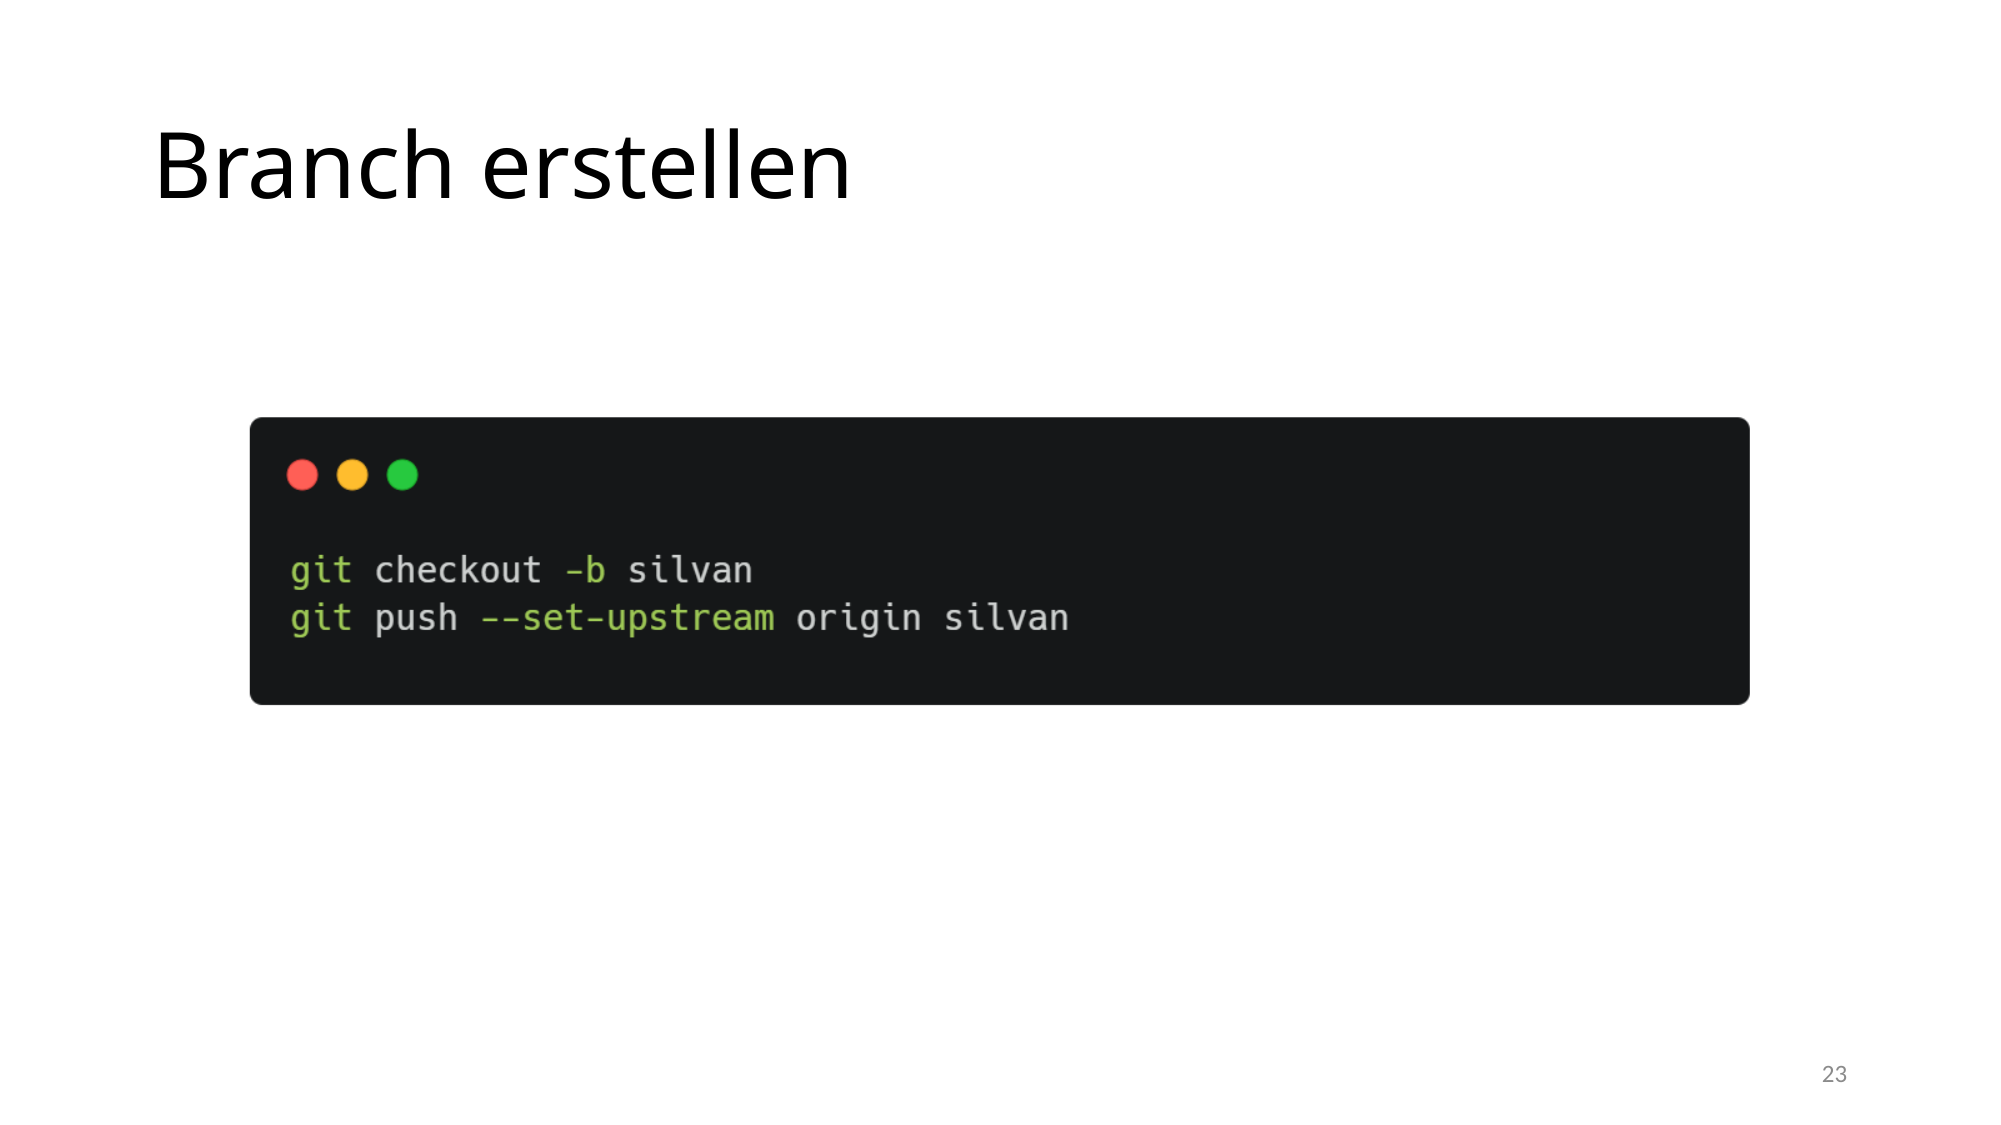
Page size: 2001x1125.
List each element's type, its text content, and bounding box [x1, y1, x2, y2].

picture [0, 261, 2000, 864]
title Branch erstellen [137, 59, 1863, 261]
slide_number 23 [1412, 1042, 1863, 1103]
